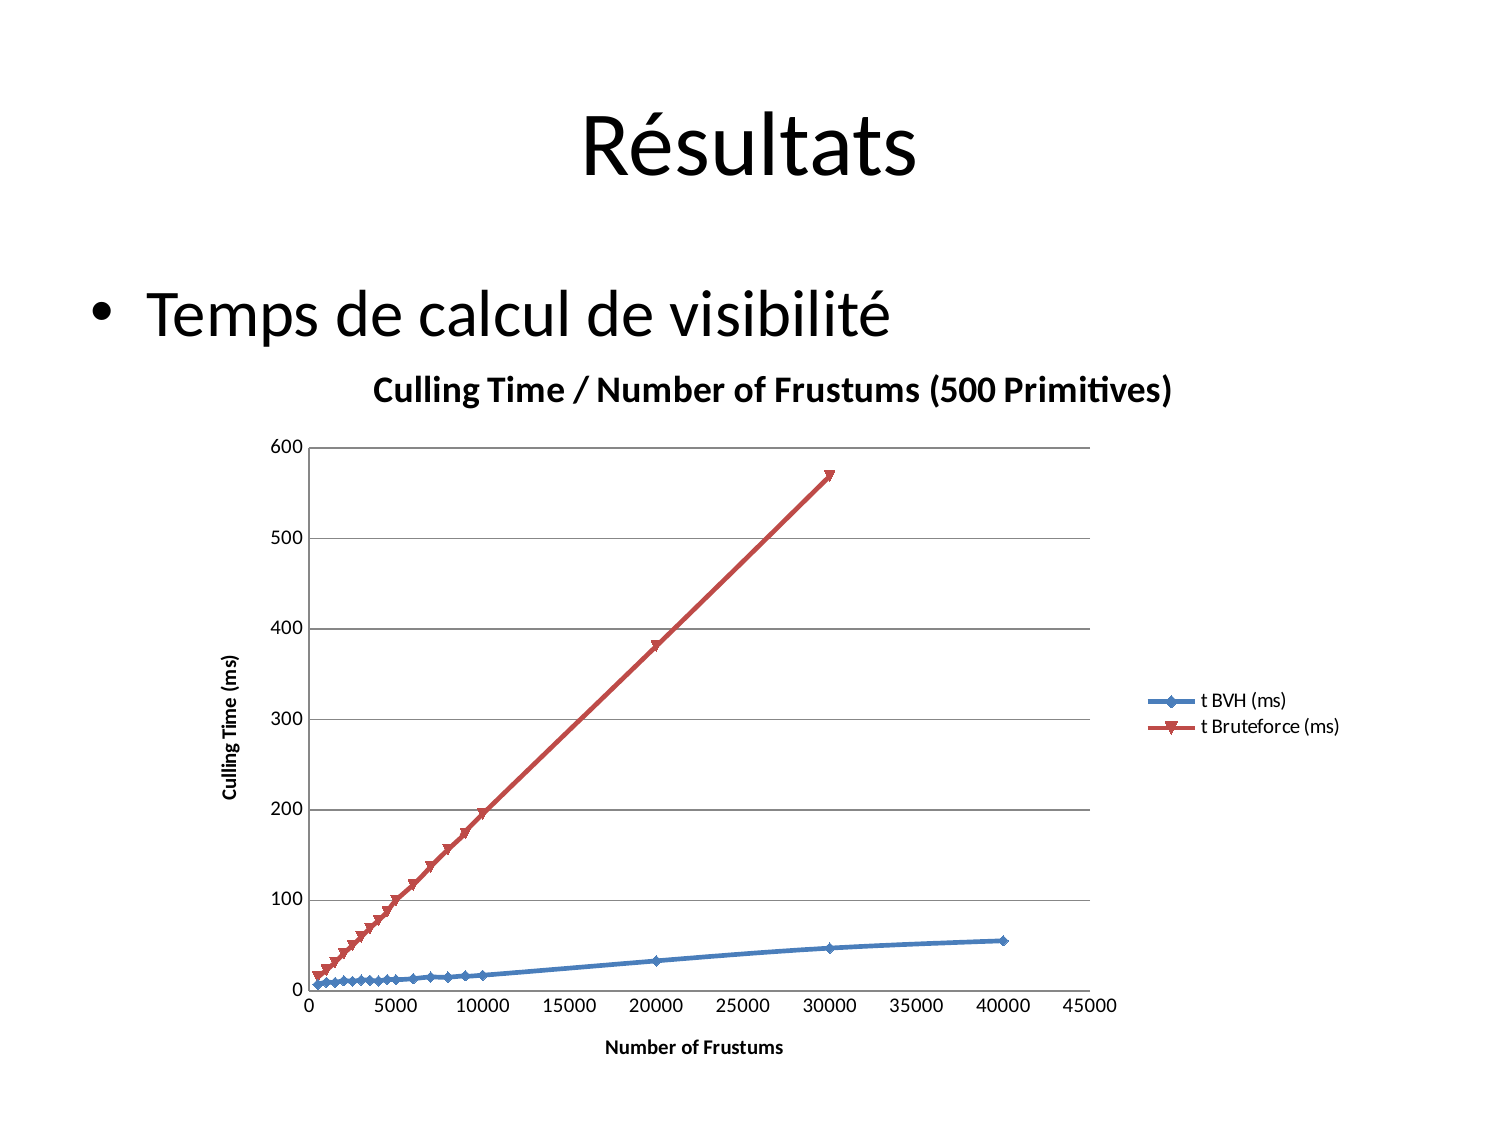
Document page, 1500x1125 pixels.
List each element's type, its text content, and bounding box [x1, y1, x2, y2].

list Temps de calcul de visibilité [75, 262, 1425, 1005]
chart [187, 339, 1360, 1091]
title Résultats [75, 45, 1425, 233]
